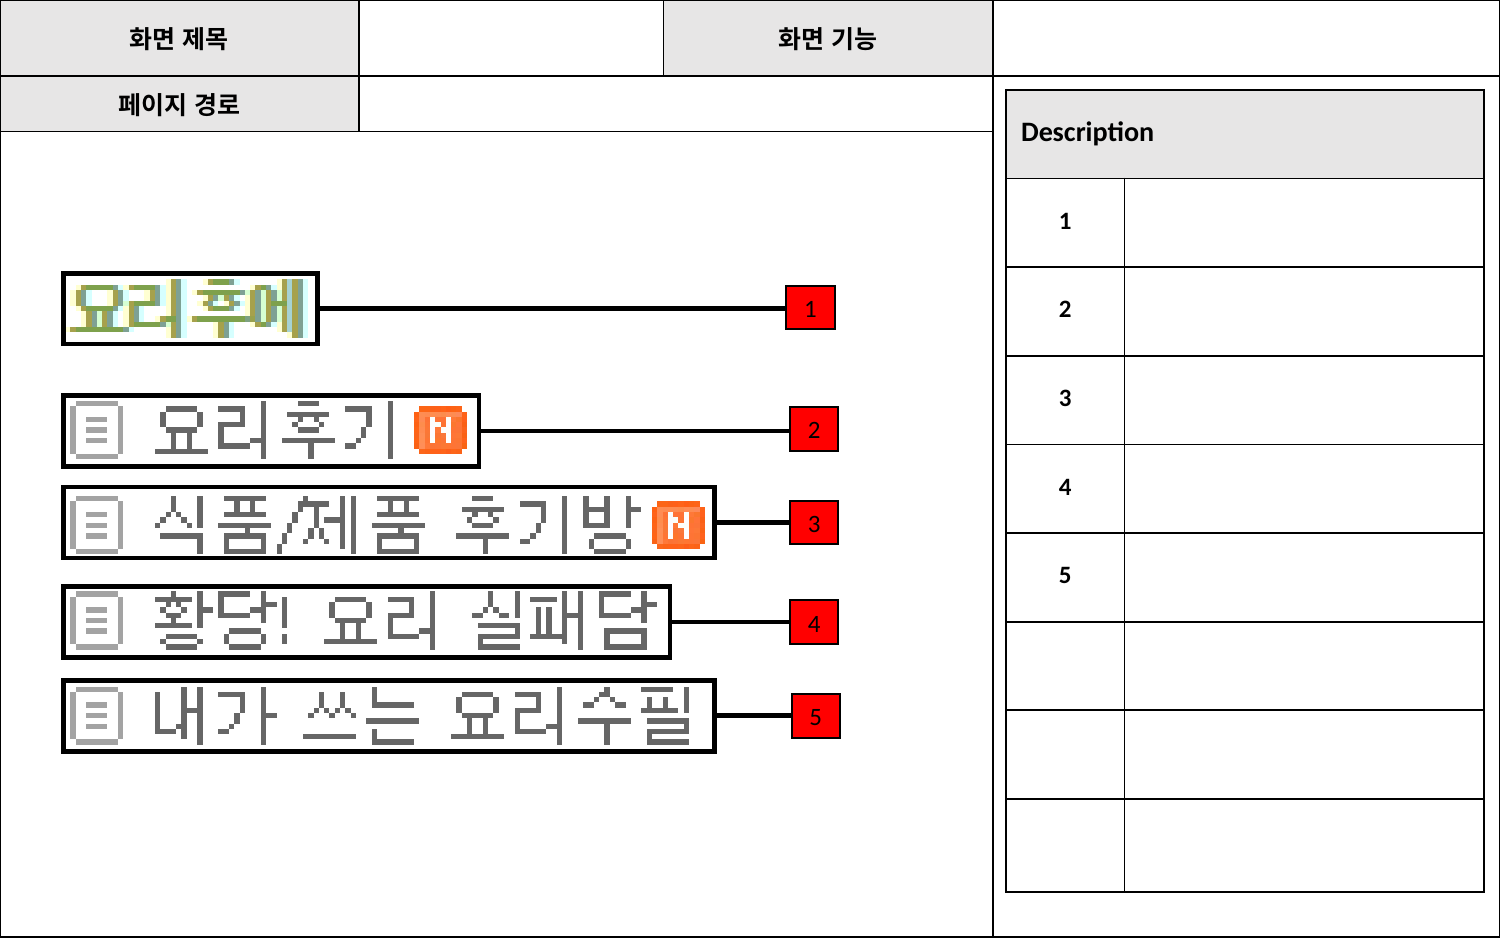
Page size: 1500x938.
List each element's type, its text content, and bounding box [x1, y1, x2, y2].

table_cell [1, 132, 992, 936]
table_header [994, 1, 1499, 75]
table_cell 3 [1007, 357, 1124, 444]
table_cell [1125, 268, 1483, 355]
text_box 1 [790, 285, 836, 330]
table_cell 2 [1007, 268, 1124, 355]
table_cell [1125, 179, 1483, 266]
table_cell [1007, 623, 1124, 709]
table_header 화면 기능 [664, 1, 992, 75]
table_cell [1007, 800, 1124, 891]
text_box 5 [791, 693, 841, 739]
table_cell 4 [1007, 445, 1124, 532]
table_cell [1125, 534, 1483, 621]
table_cell [994, 77, 1499, 936]
table_header [360, 1, 663, 75]
table_cell 1 [1007, 179, 1124, 266]
table_cell [1125, 445, 1483, 532]
table_cell 페이지 경로 [1, 77, 358, 131]
table_header Description [1007, 91, 1483, 178]
table_cell [1007, 711, 1124, 798]
table_cell [1125, 623, 1483, 709]
table_cell 5 [1007, 534, 1124, 621]
text_box 4 [790, 599, 839, 645]
table_cell [1125, 800, 1483, 891]
table_cell [1125, 711, 1483, 798]
table_cell [1125, 357, 1483, 444]
table_cell [360, 77, 992, 131]
table_header 화면 제목 [1, 1, 358, 75]
text_box 3 [790, 500, 839, 545]
picture [18, 264, 790, 777]
text_box 2 [790, 406, 839, 452]
